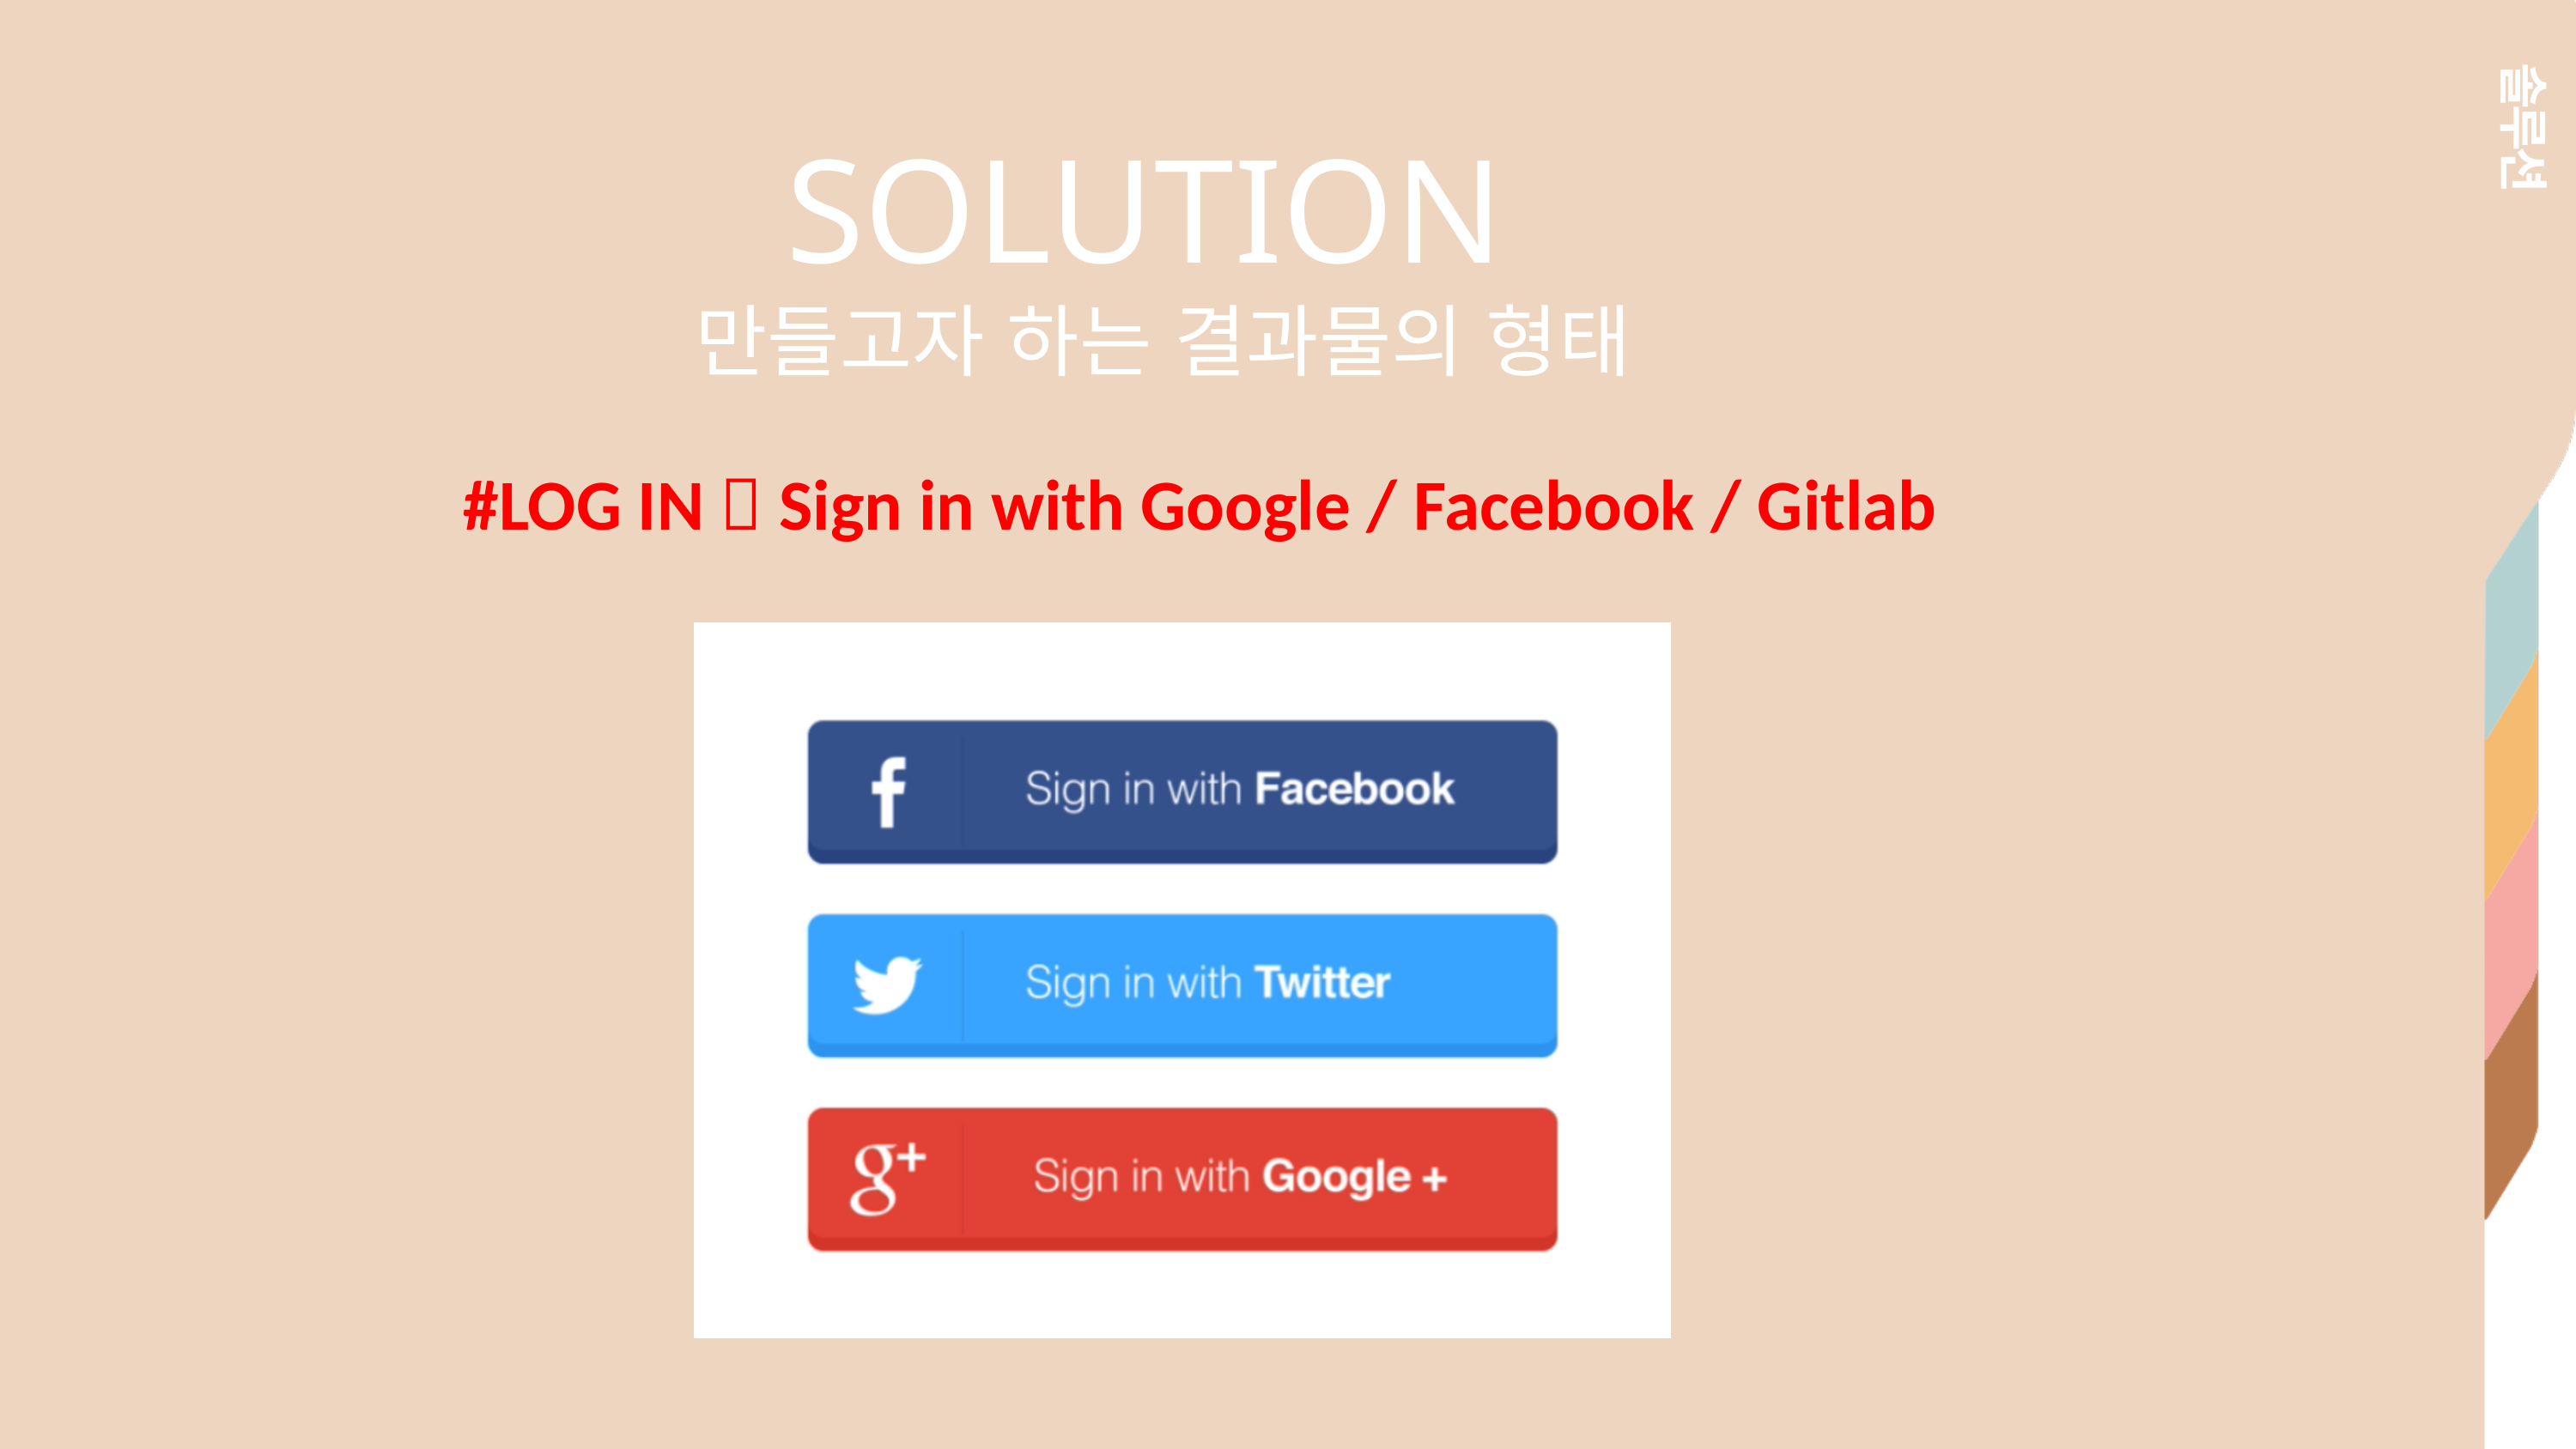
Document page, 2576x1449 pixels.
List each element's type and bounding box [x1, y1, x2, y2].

text_box [0, 0, 2576, 1449]
picture [694, 621, 1671, 1338]
